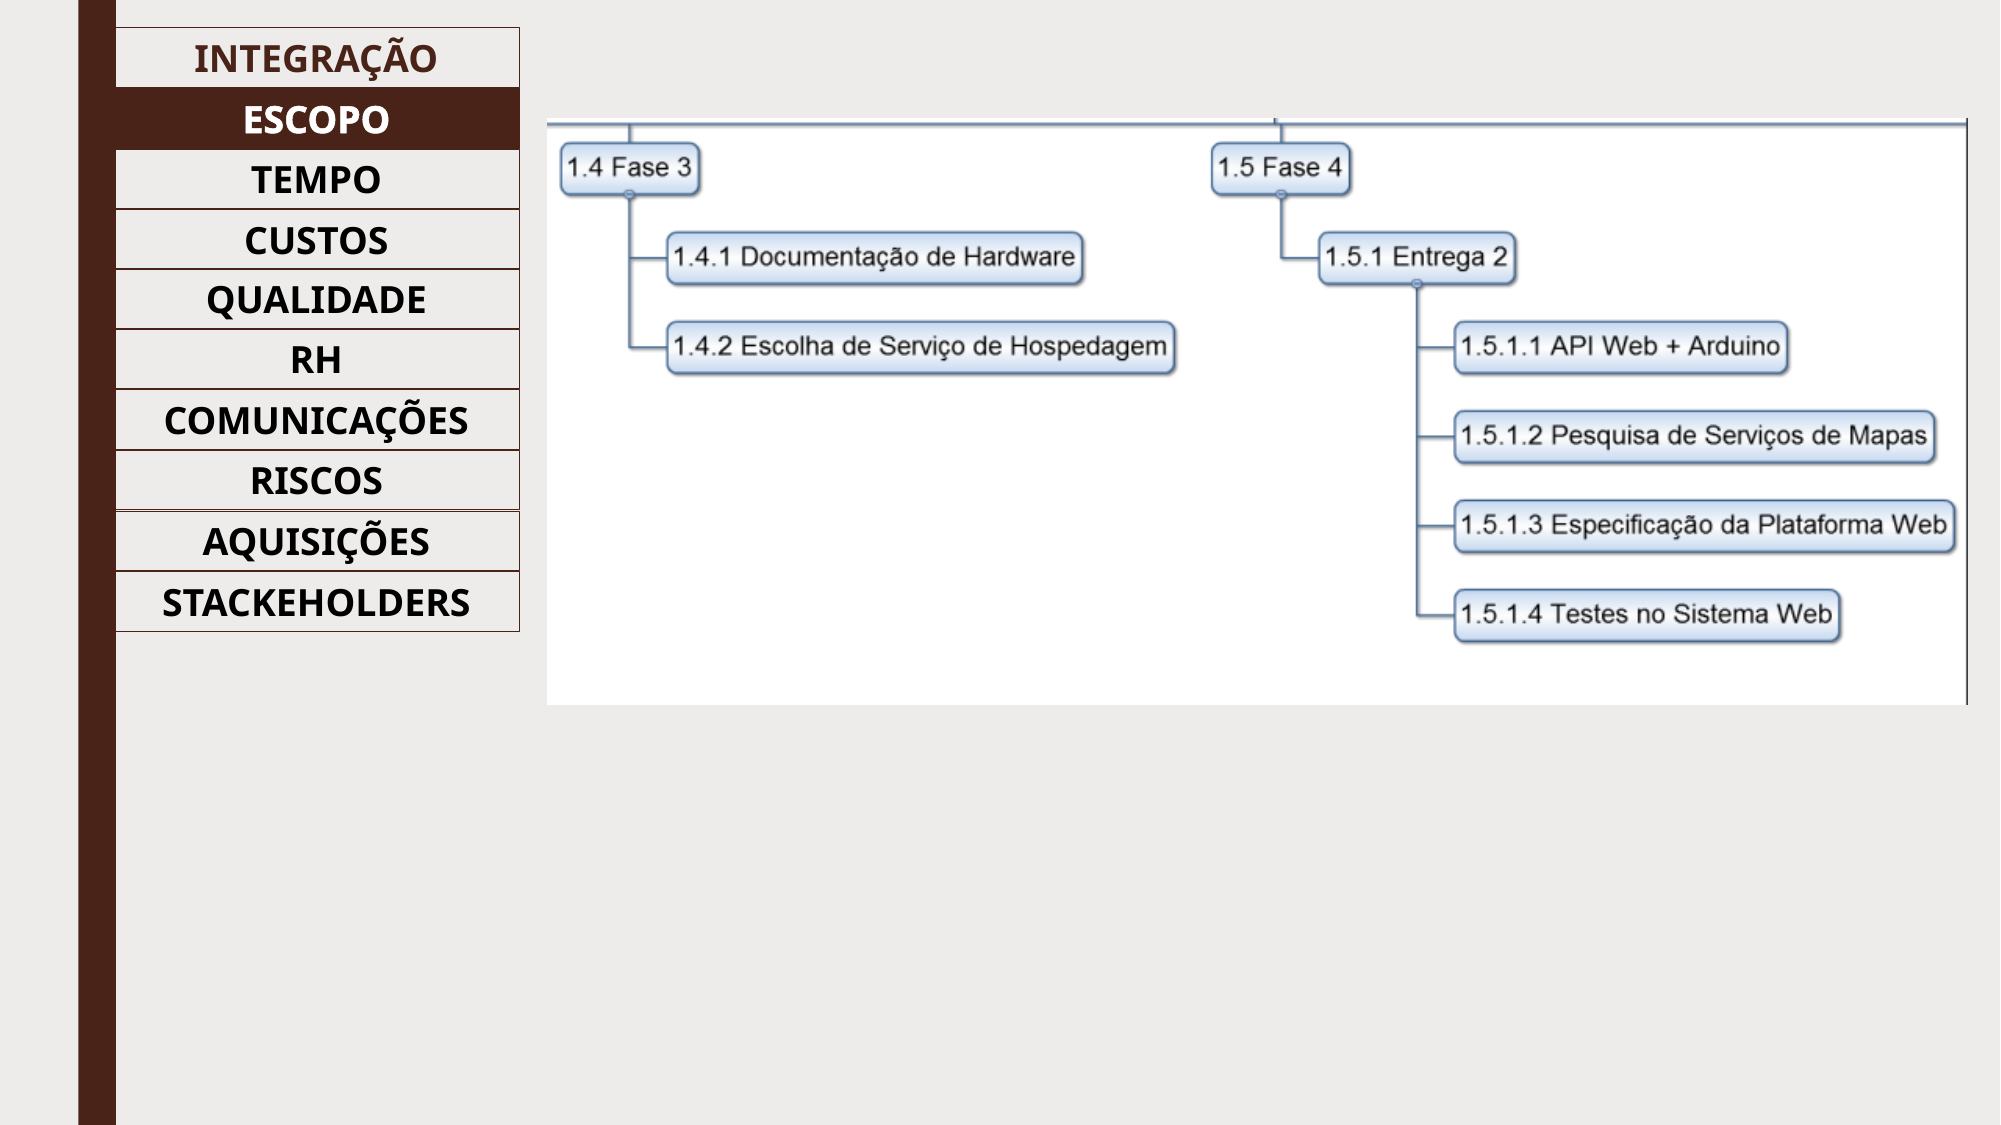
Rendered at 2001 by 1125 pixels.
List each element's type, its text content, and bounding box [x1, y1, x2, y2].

text_box RISCOS [110, 447, 523, 508]
picture [547, 118, 1968, 705]
text_box RH [110, 326, 523, 387]
text_box INTEGRAÇÃO [110, 25, 523, 86]
text_box QUALIDADE [110, 265, 523, 326]
text_box AQUISIÇÕES [110, 508, 523, 569]
text_box TEMPO [110, 146, 523, 207]
text_box STACKEHOLDERS [110, 569, 523, 634]
text_box CUSTOS [110, 207, 523, 266]
text_box COMUNICAÇÕES [110, 387, 523, 447]
text_box ESCOPO [110, 85, 523, 146]
